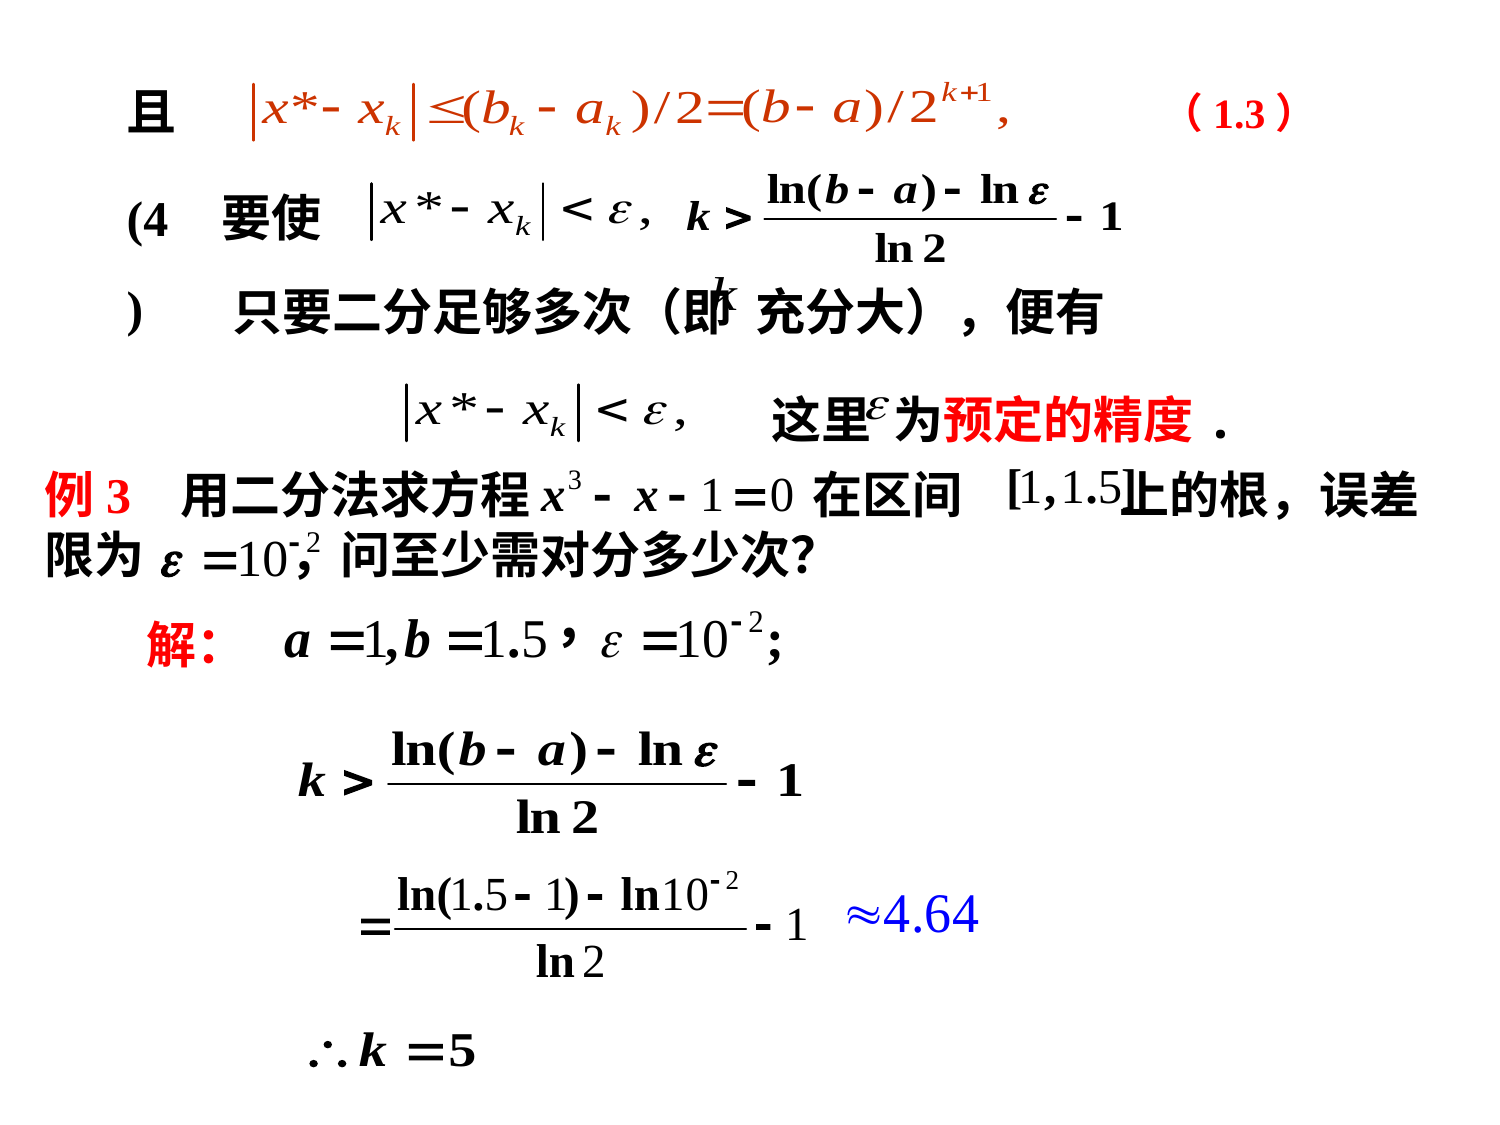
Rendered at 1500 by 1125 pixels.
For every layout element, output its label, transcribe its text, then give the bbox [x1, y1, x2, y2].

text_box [693, 54, 1323, 145]
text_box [241, 72, 691, 151]
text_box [288, 715, 810, 846]
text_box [194, 243, 1156, 349]
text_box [678, 160, 1128, 273]
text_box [395, 373, 698, 451]
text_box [29, 455, 1480, 593]
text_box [277, 602, 845, 679]
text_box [749, 351, 1258, 454]
text_box (4) [111, 148, 200, 345]
text_box 且 [112, 42, 193, 148]
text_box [336, 857, 810, 987]
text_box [832, 881, 987, 945]
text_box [303, 1021, 487, 1079]
text_box 解： [131, 606, 273, 681]
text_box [206, 148, 663, 255]
